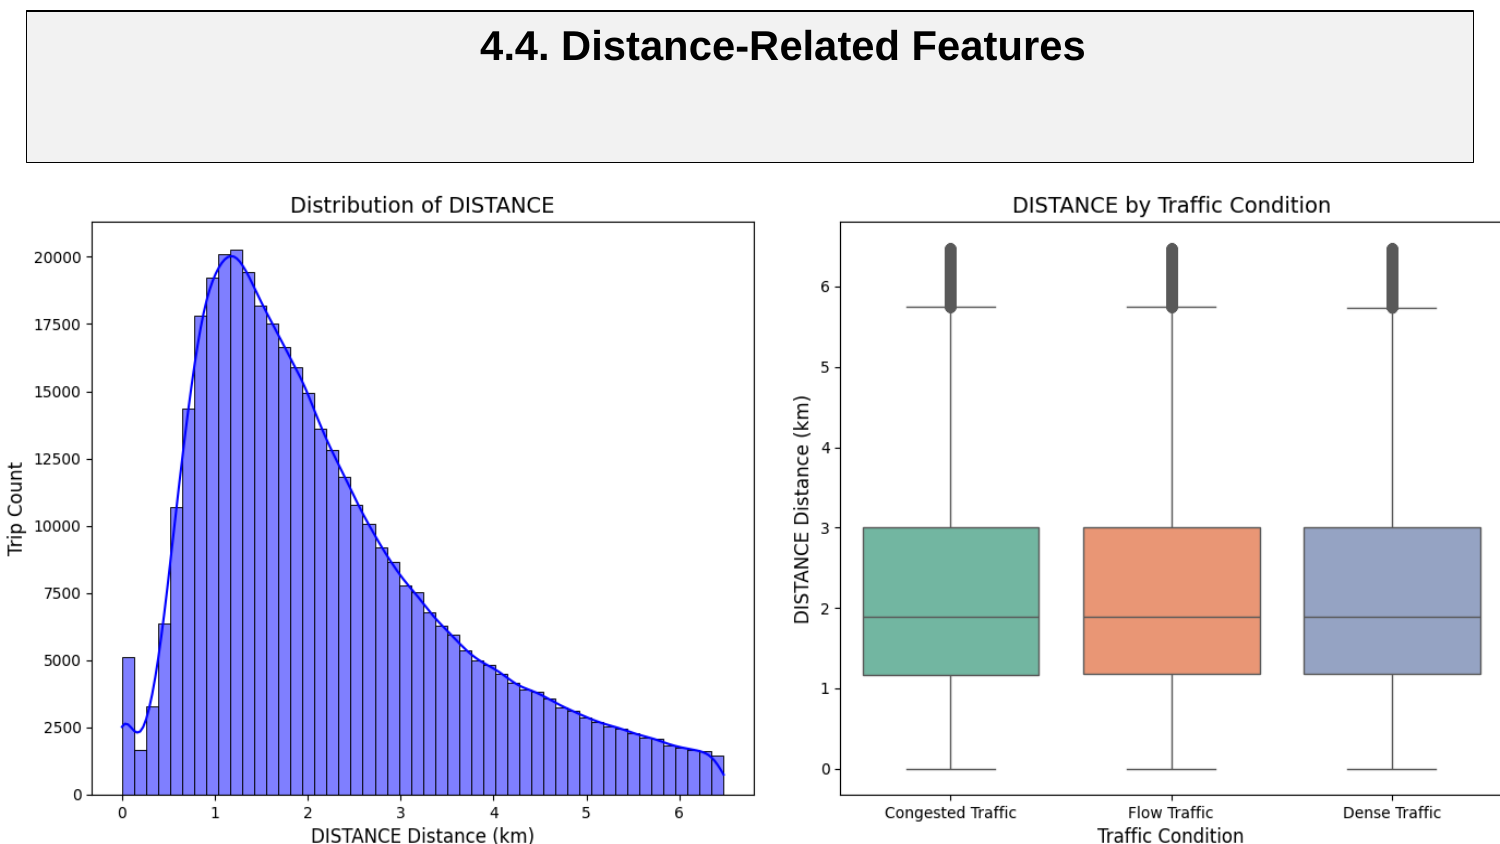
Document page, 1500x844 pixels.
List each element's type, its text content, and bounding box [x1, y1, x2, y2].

picture [0, 187, 1500, 844]
text_box 4.4. Distance-Related Features [26, 11, 1474, 163]
